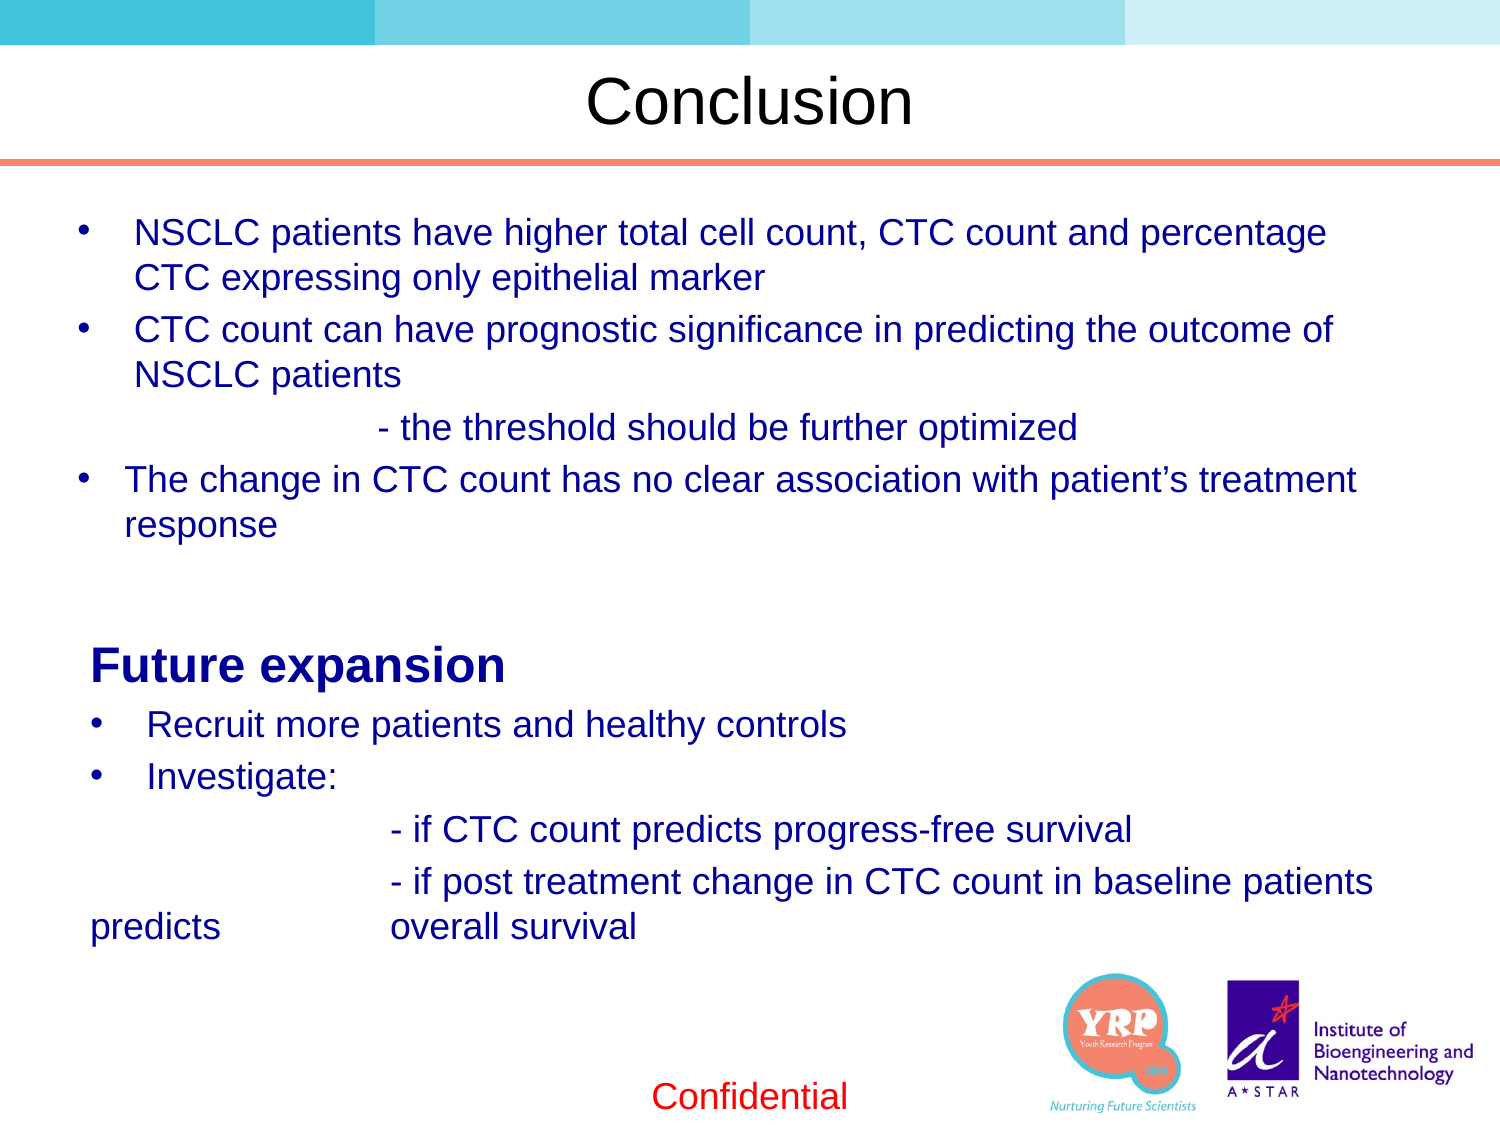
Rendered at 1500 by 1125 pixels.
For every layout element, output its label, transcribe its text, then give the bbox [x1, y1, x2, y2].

picture [1050, 973, 1196, 1113]
text_box NSCLC patients have higher total cell count, CTC count and percentage CTC expressing only epithelial marker CTC count can have prognostic significance in predicting the outcome of NSCLC patients - the threshold should be further optimized The change in CTC count has no clear association with patient’s treatment response [62, 200, 1425, 600]
list Future expansion Recruit more patients and healthy controls Investigate: - if CTC count predicts progress-free survival - if post treatment change in CTC count in baseline patients predicts overall survival [75, 624, 1425, 963]
picture [1200, 952, 1500, 1125]
title Conclusion [0, 50, 1500, 150]
